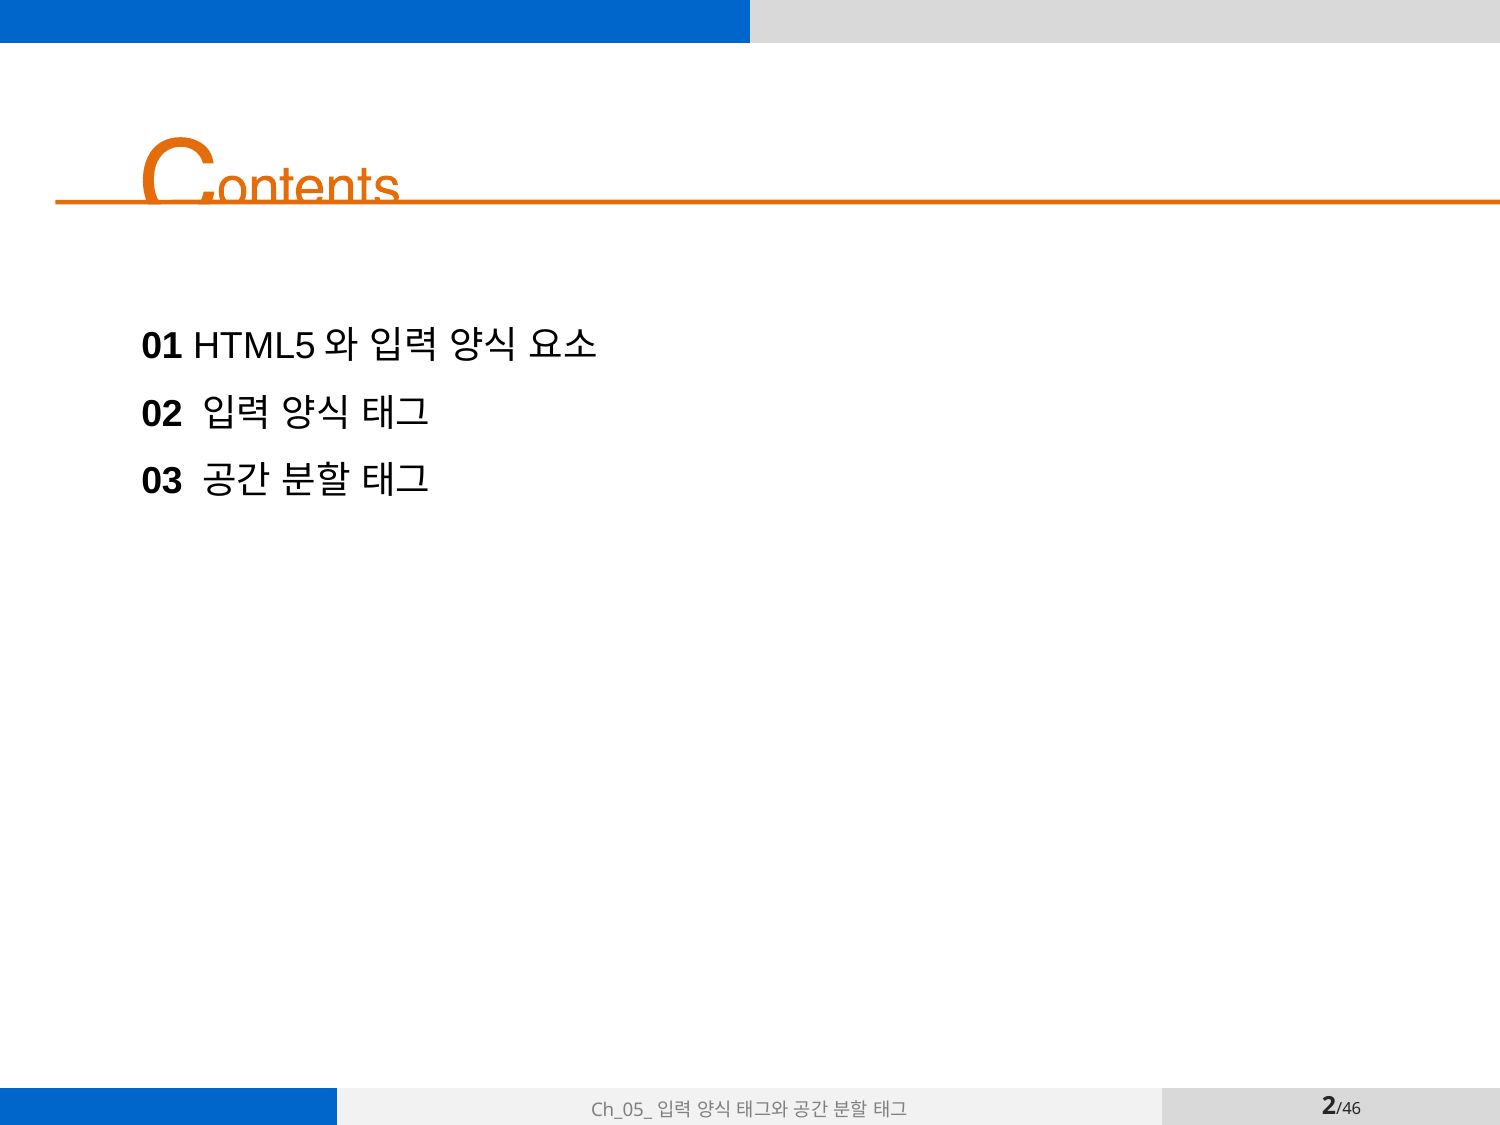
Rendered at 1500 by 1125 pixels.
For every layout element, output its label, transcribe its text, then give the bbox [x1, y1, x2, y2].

text_box 01 HTML5와 입력 양식 요소 02 입력 양식 태그 03 공간 분할 태그 [90, 270, 1434, 696]
text_box [142, 137, 214, 202]
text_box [218, 167, 400, 203]
